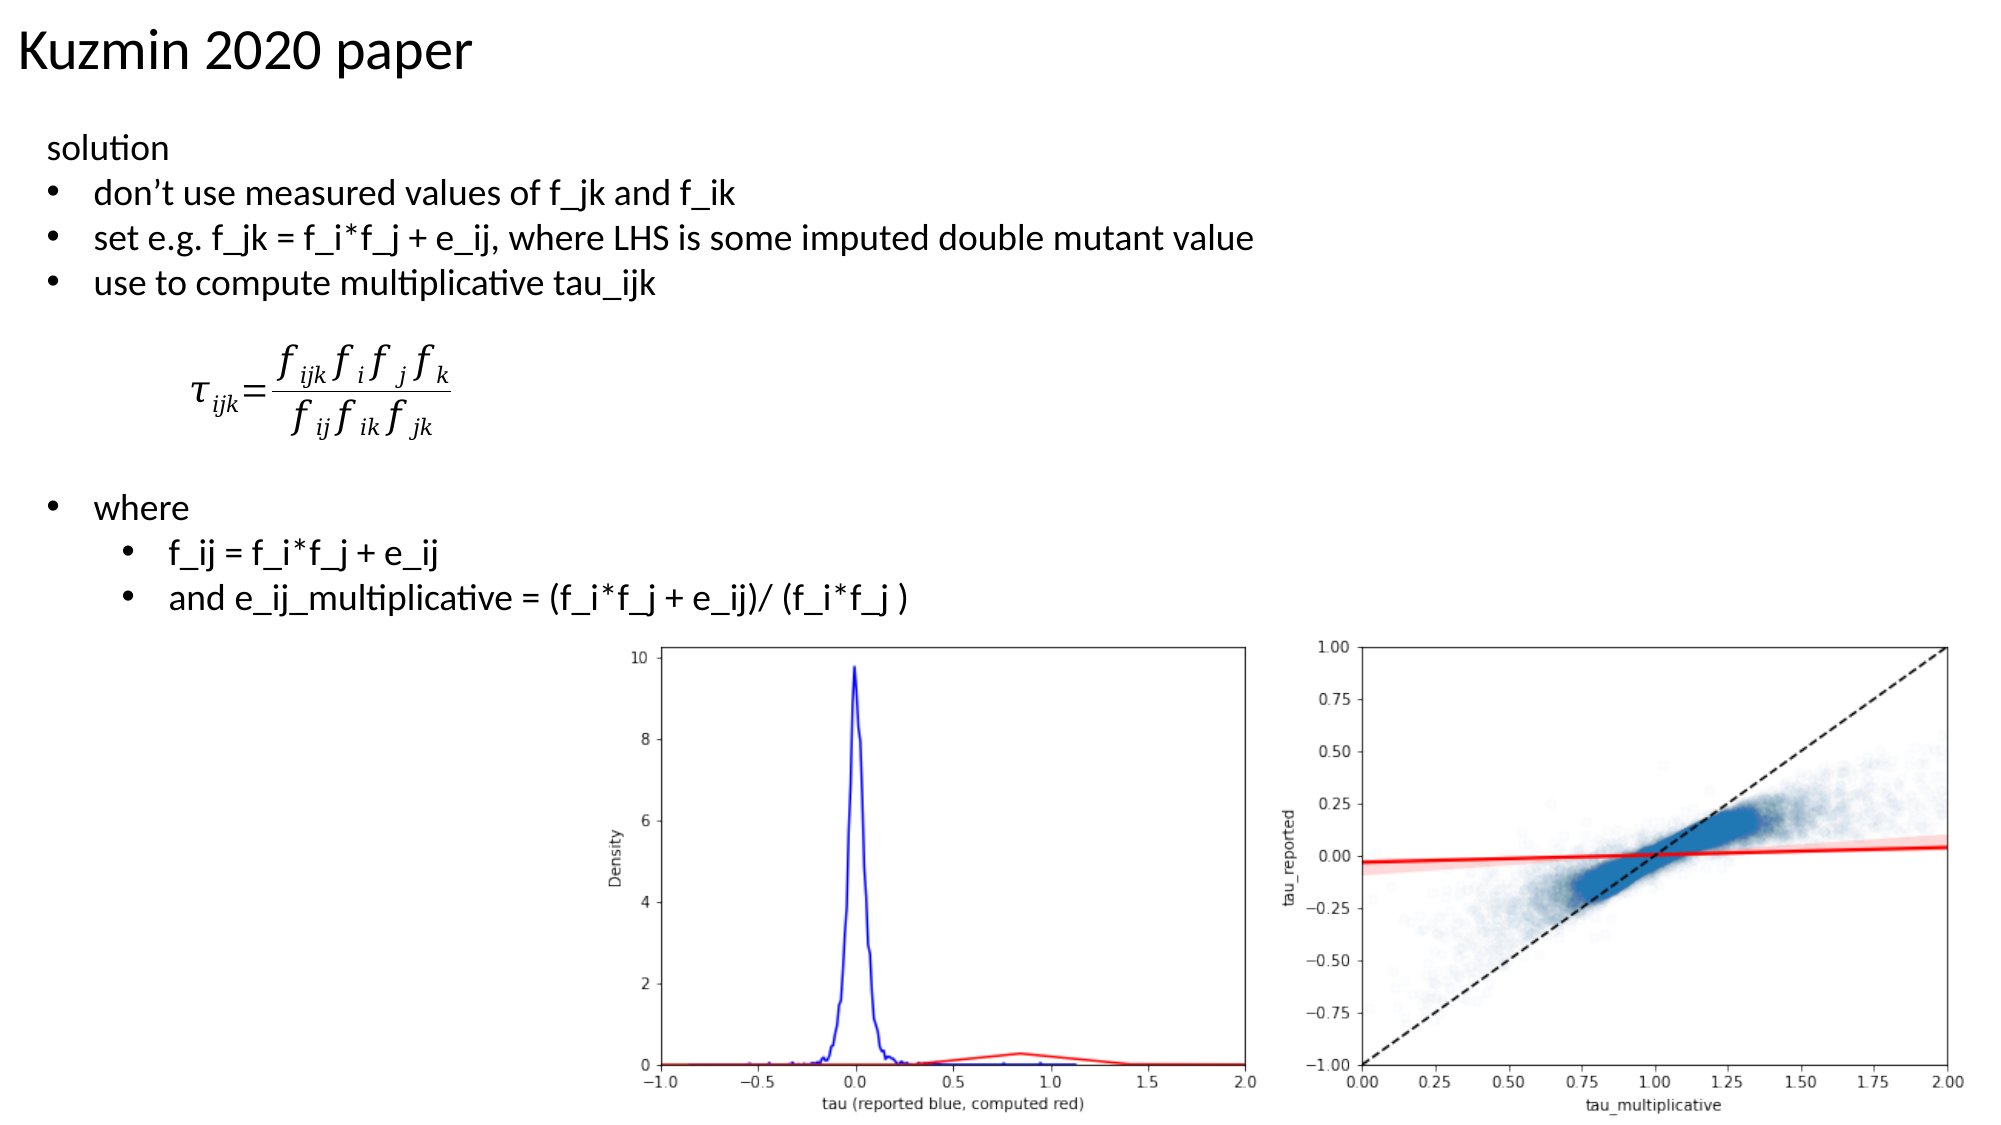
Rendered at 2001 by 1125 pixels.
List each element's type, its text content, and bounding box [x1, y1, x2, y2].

picture [598, 630, 1975, 1125]
text_box solution don’t use measured values of f_jk and f_ik set e.g. f_jk = f_i*f_j + e_ij, where LHS is some imputed double mutant value use to compute multiplicative tau_ijk where f_ij = f_i*f_j + e_ij and e_ij_multiplicative = (f_i*f_j + e_ij)/ (f_i*f_j ) [31, 115, 1271, 625]
text_box Kuzmin 2020 paper [3, 3, 489, 89]
